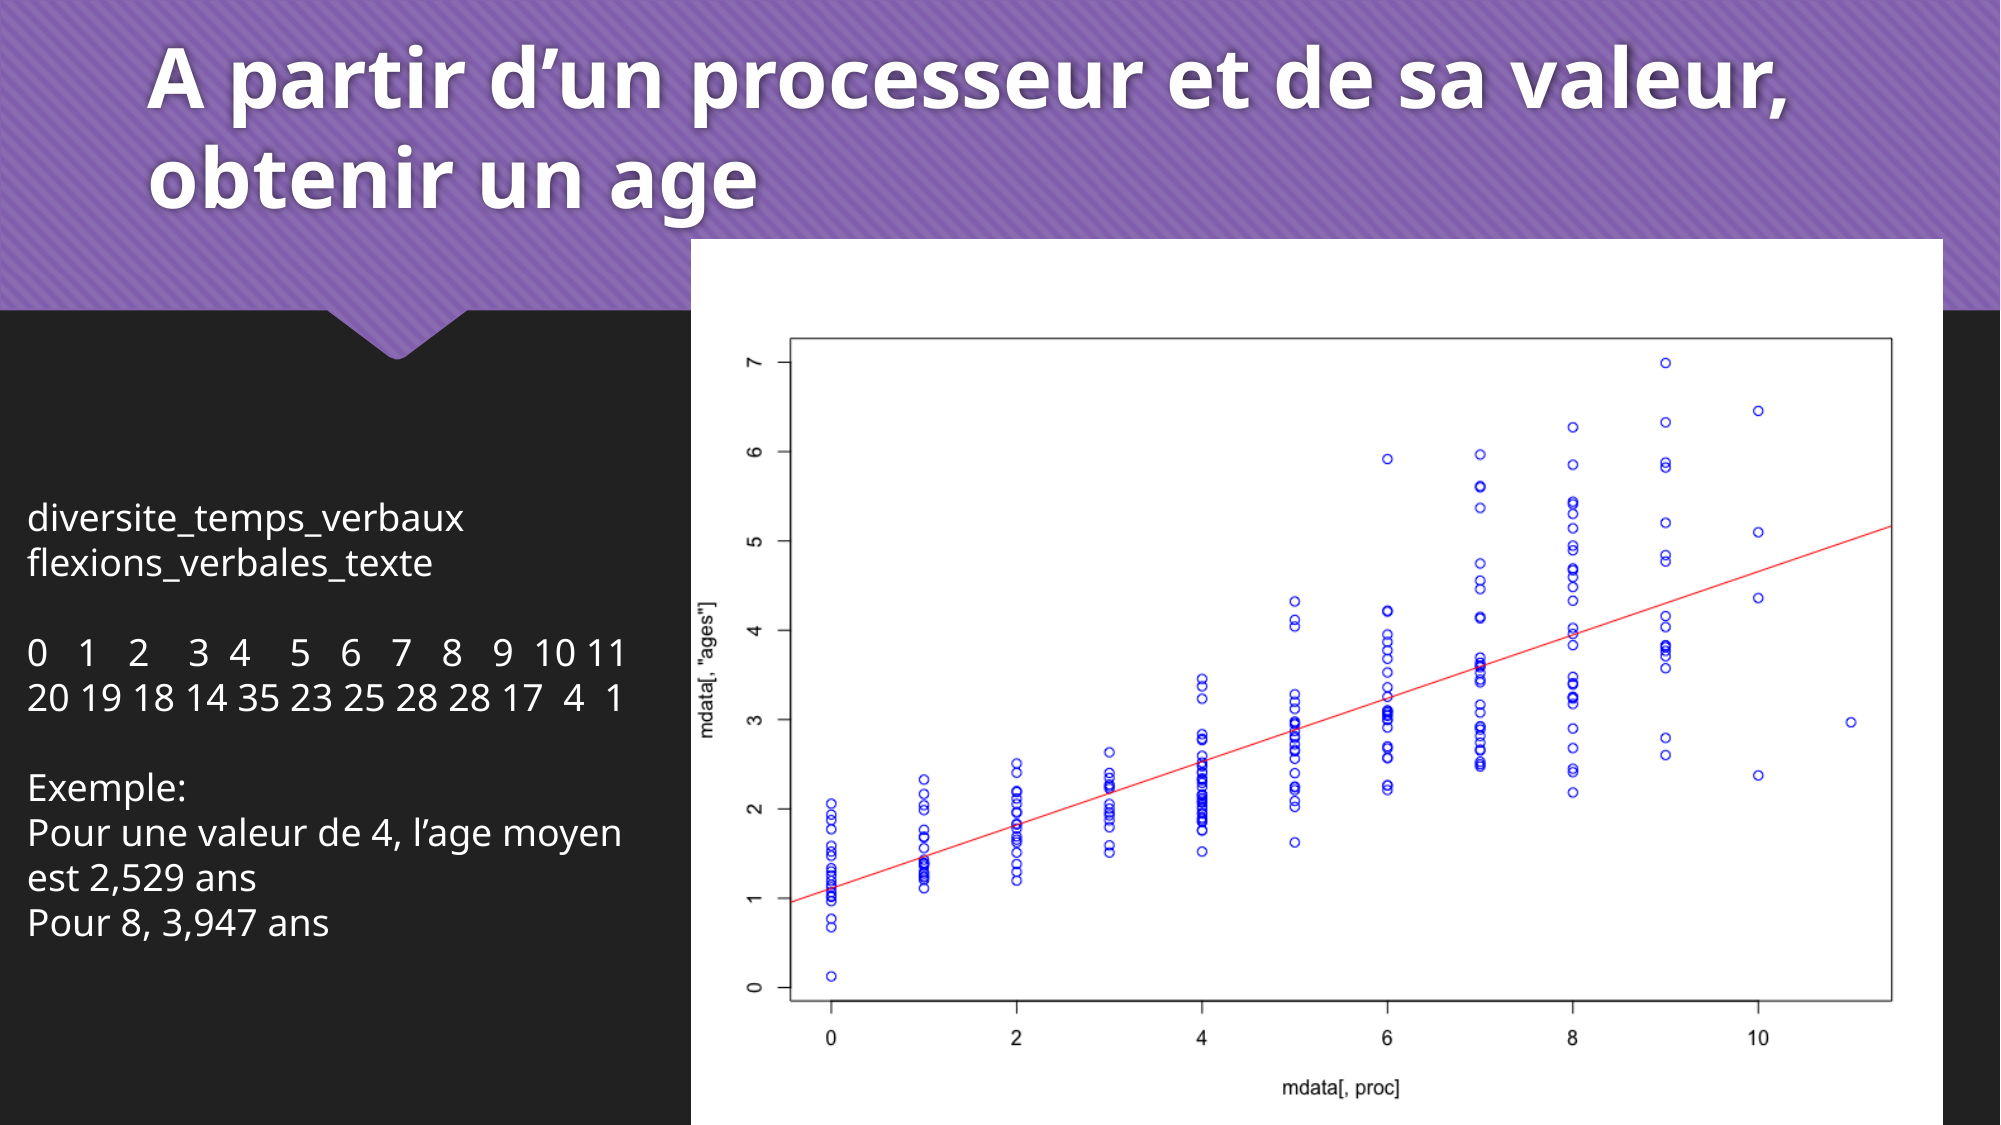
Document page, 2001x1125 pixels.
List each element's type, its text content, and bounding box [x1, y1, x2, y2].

title A partir d’un processeur et de sa valeur, obtenir un age [132, 73, 1868, 233]
text_box diversite_temps_verbaux flexions_verbales_texte 0 1 2 3 4 5 6 7 8 9 10 11 20 19 18 14 35 23 25 28 28 17 4 1 Exemple: Pour une valeur de 4, l’age moyen est 2,529 ans Pour 8, 3,947 ans [12, 486, 655, 952]
picture [691, 239, 1943, 1125]
